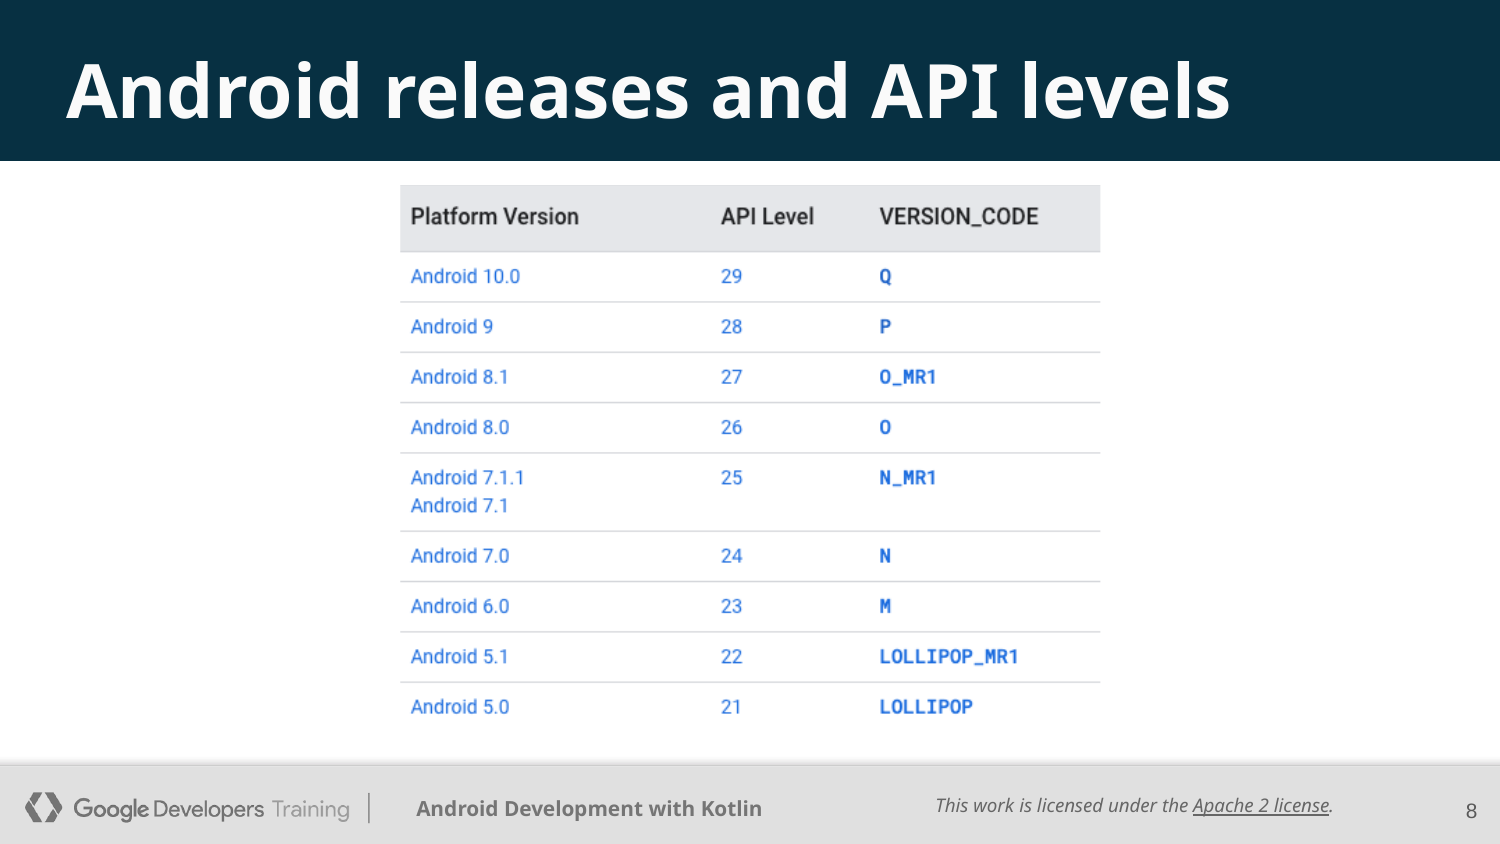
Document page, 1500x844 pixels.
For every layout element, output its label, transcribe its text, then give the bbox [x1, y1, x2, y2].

slide_number 8 [1402, 777, 1493, 842]
title Android releases and API levels [51, 28, 1449, 122]
picture [0, 161, 1500, 844]
